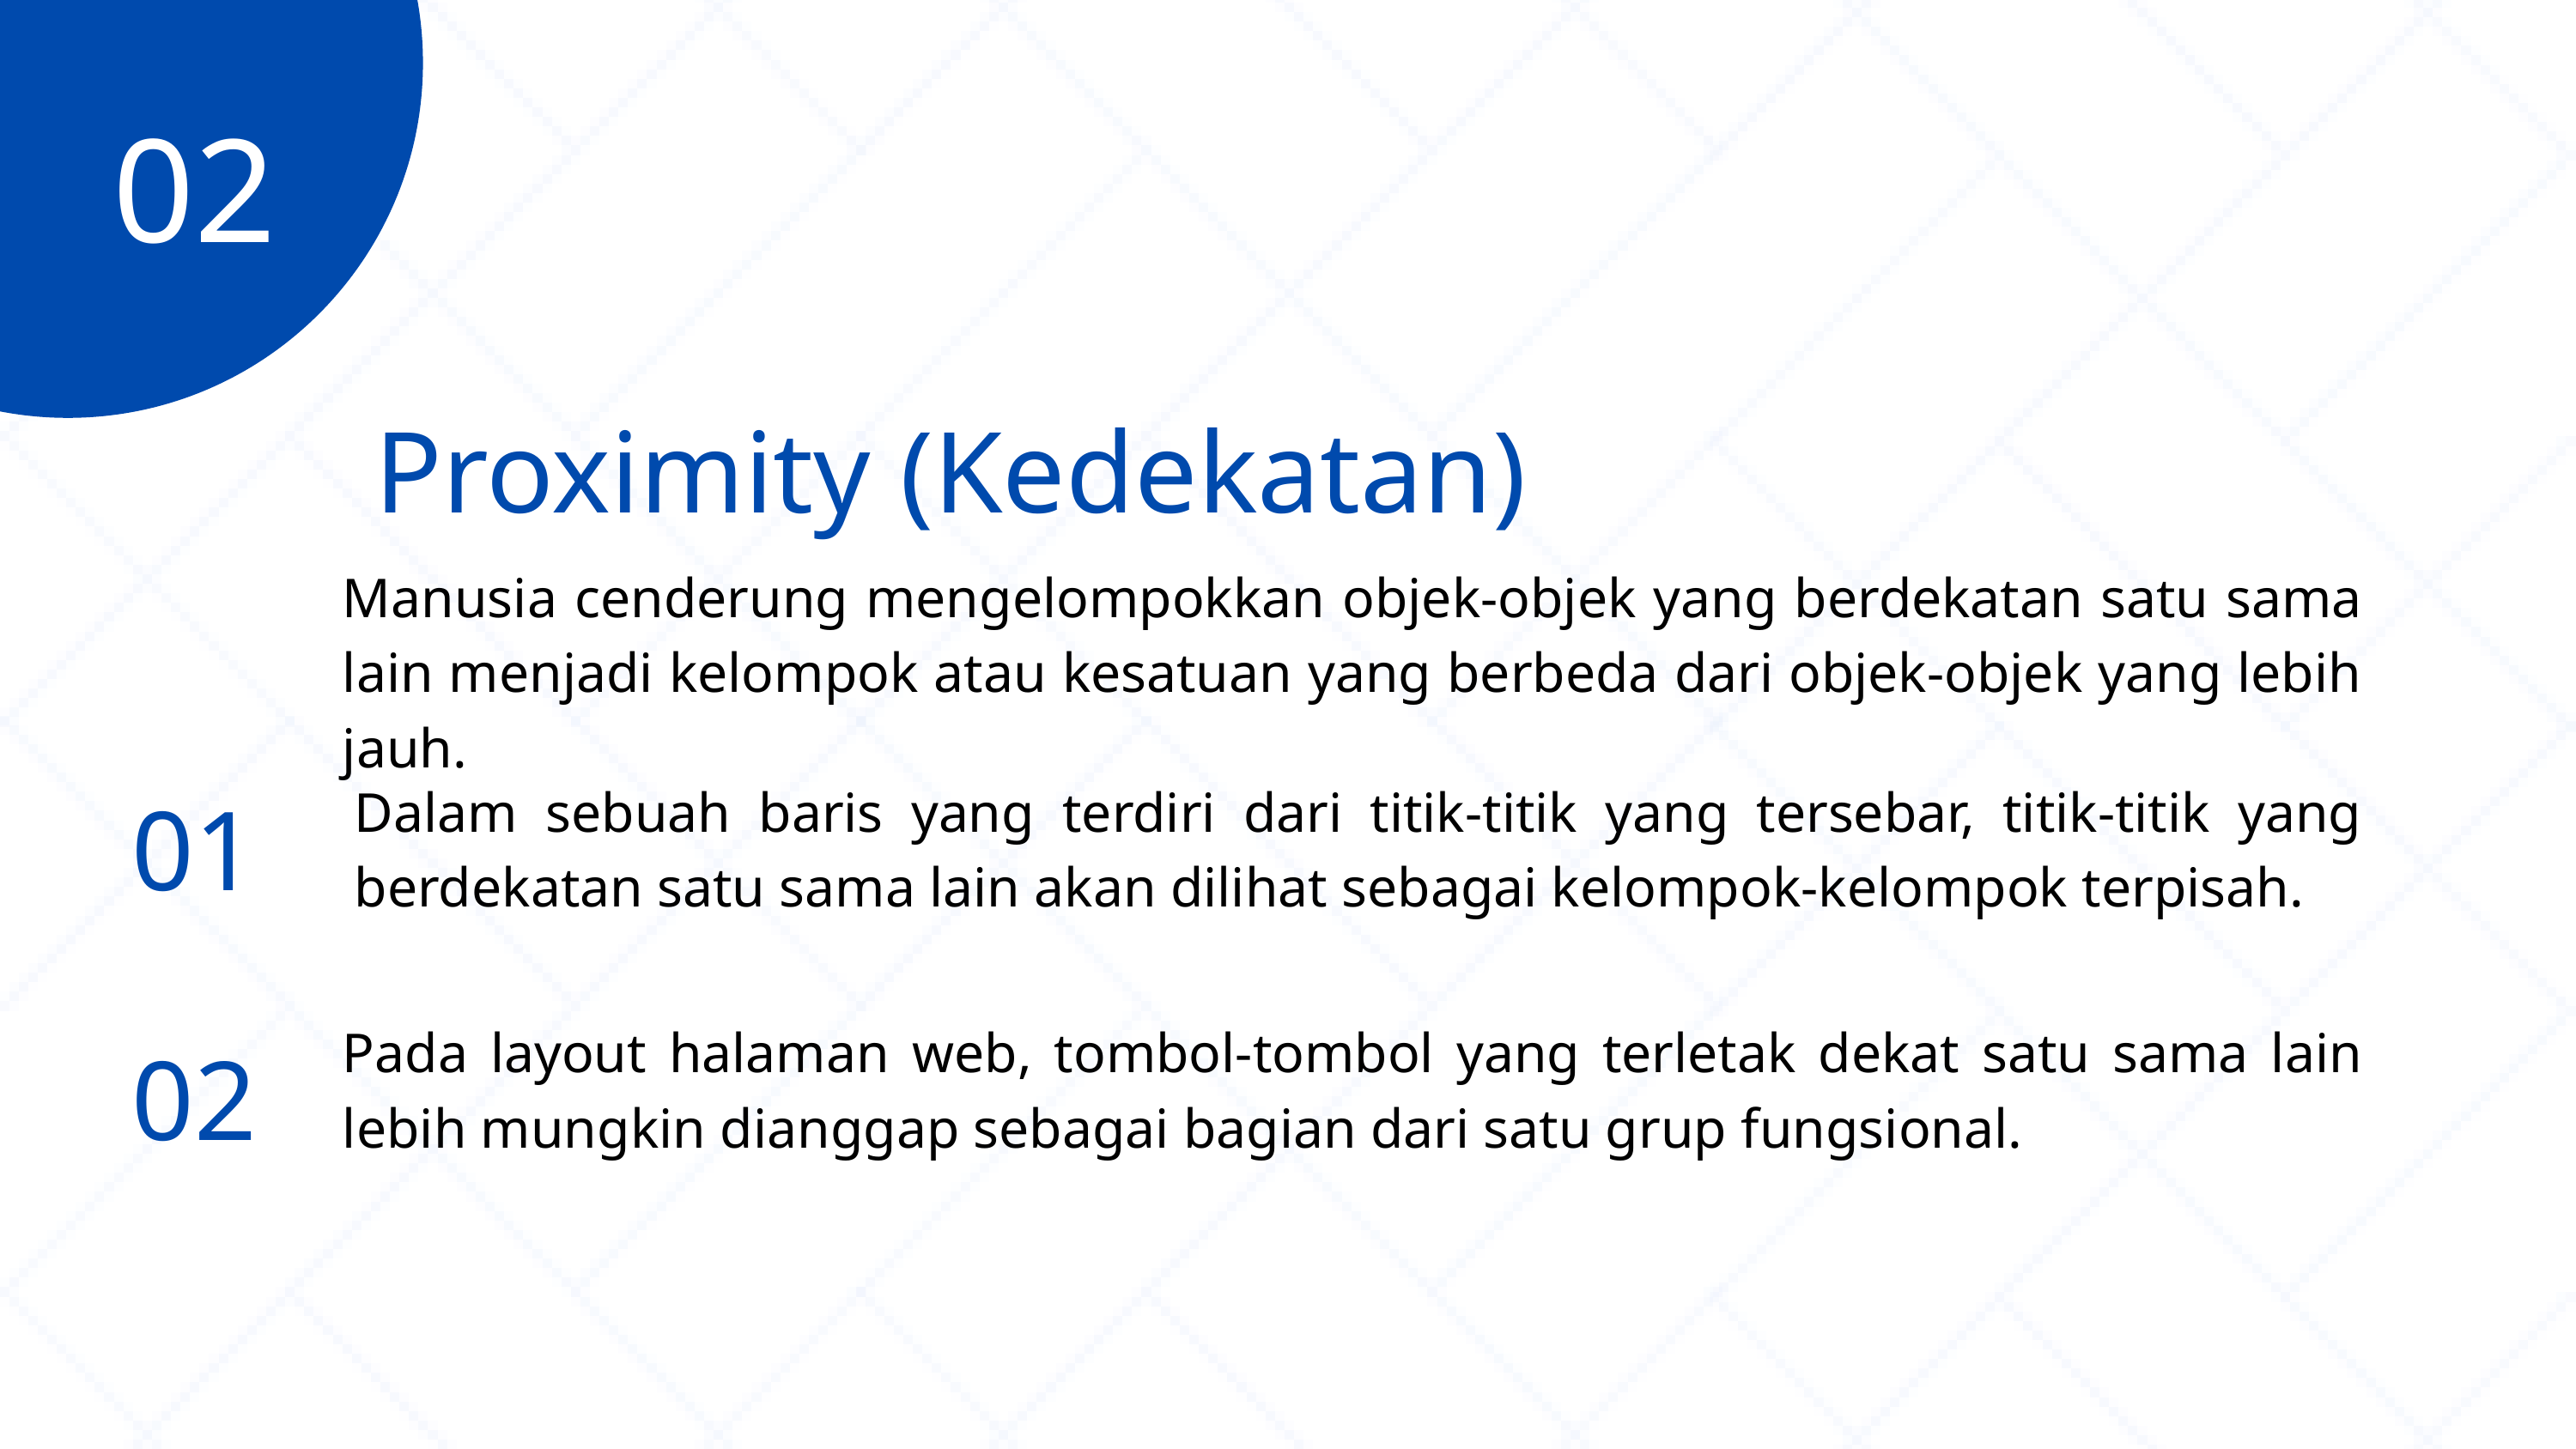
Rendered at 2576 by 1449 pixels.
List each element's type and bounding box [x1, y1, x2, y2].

text_box [0, 0, 2576, 1449]
text_box [0, 0, 423, 418]
